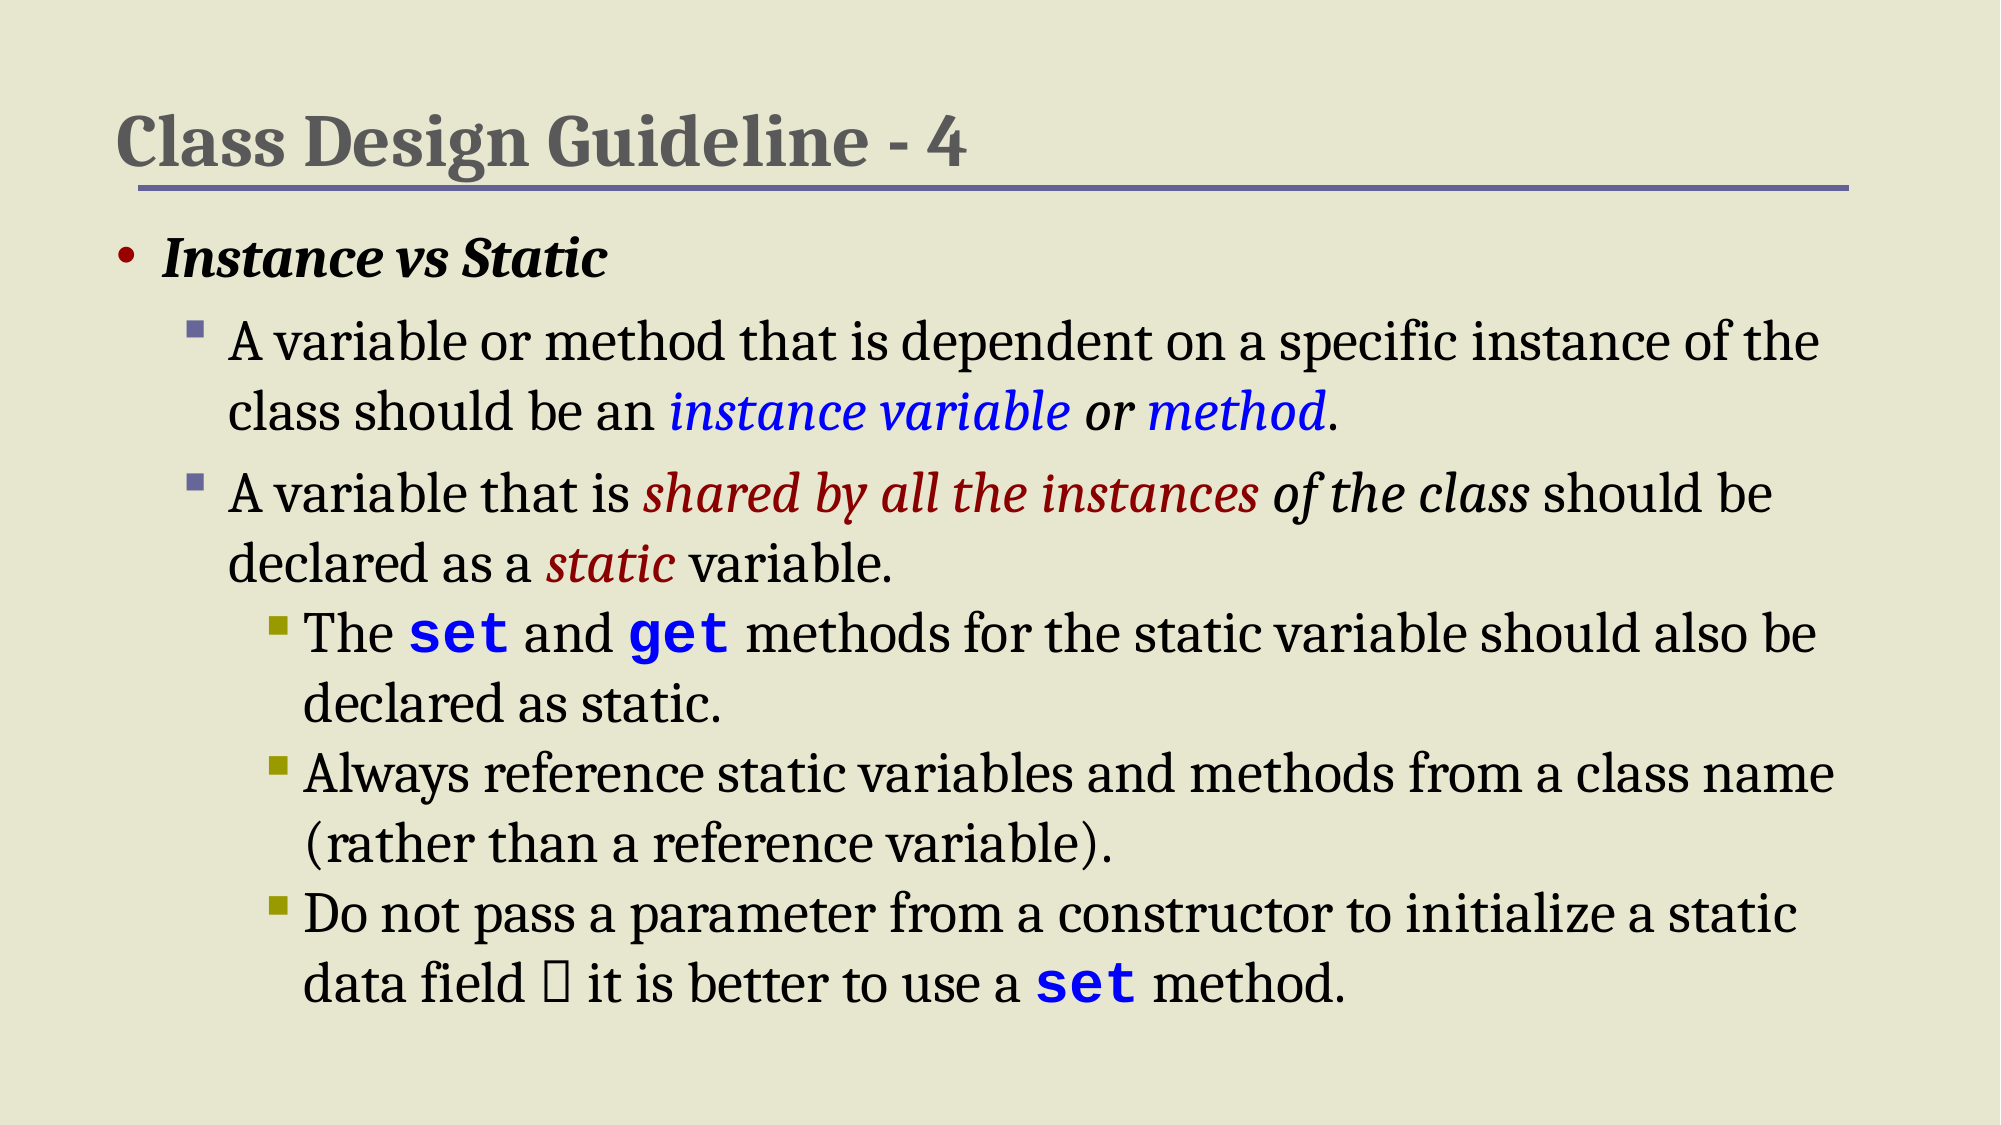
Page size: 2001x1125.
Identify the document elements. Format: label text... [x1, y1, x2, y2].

list Instance vs Static A variable or method that is dependent on a specific instance of the class should be an instance variable or method. A variable that is shared by all the instances of the class should be declared as a static variable. The set and get methods for the static variable should also be declared as static. Always reference static variables and methods from a class name (rather than a reference variable). Do not pass a parameter from a constructor to initialize a static data field  it is better to use a set method. [101, 211, 1907, 1071]
title Class Design Guideline - 4 [101, 82, 1376, 189]
